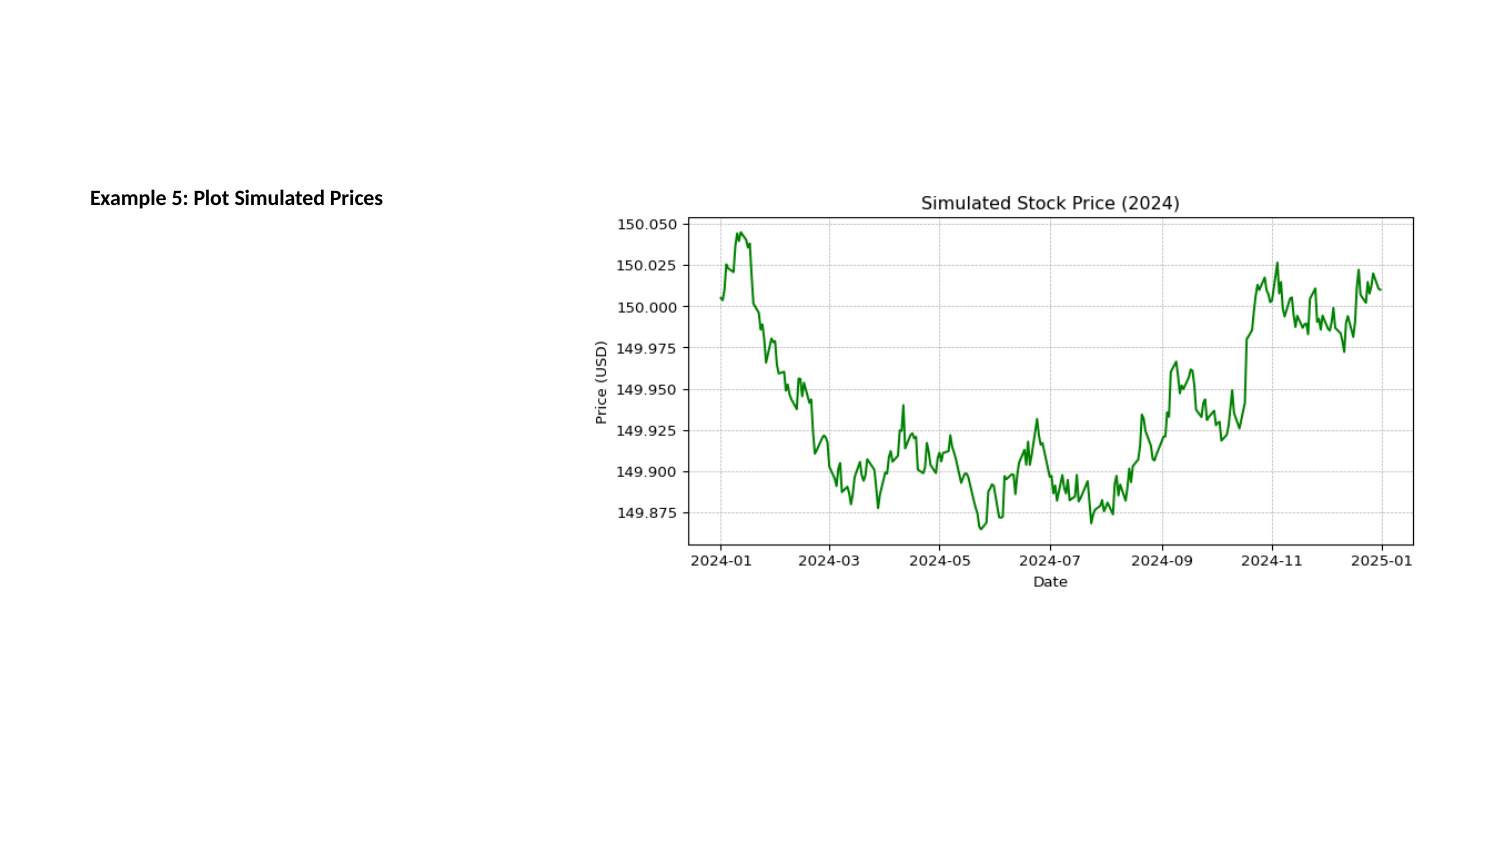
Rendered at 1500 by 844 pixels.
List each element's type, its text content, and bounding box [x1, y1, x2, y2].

list Example 5: Plot Simulated Prices [75, 176, 569, 754]
picture [585, 185, 1424, 601]
